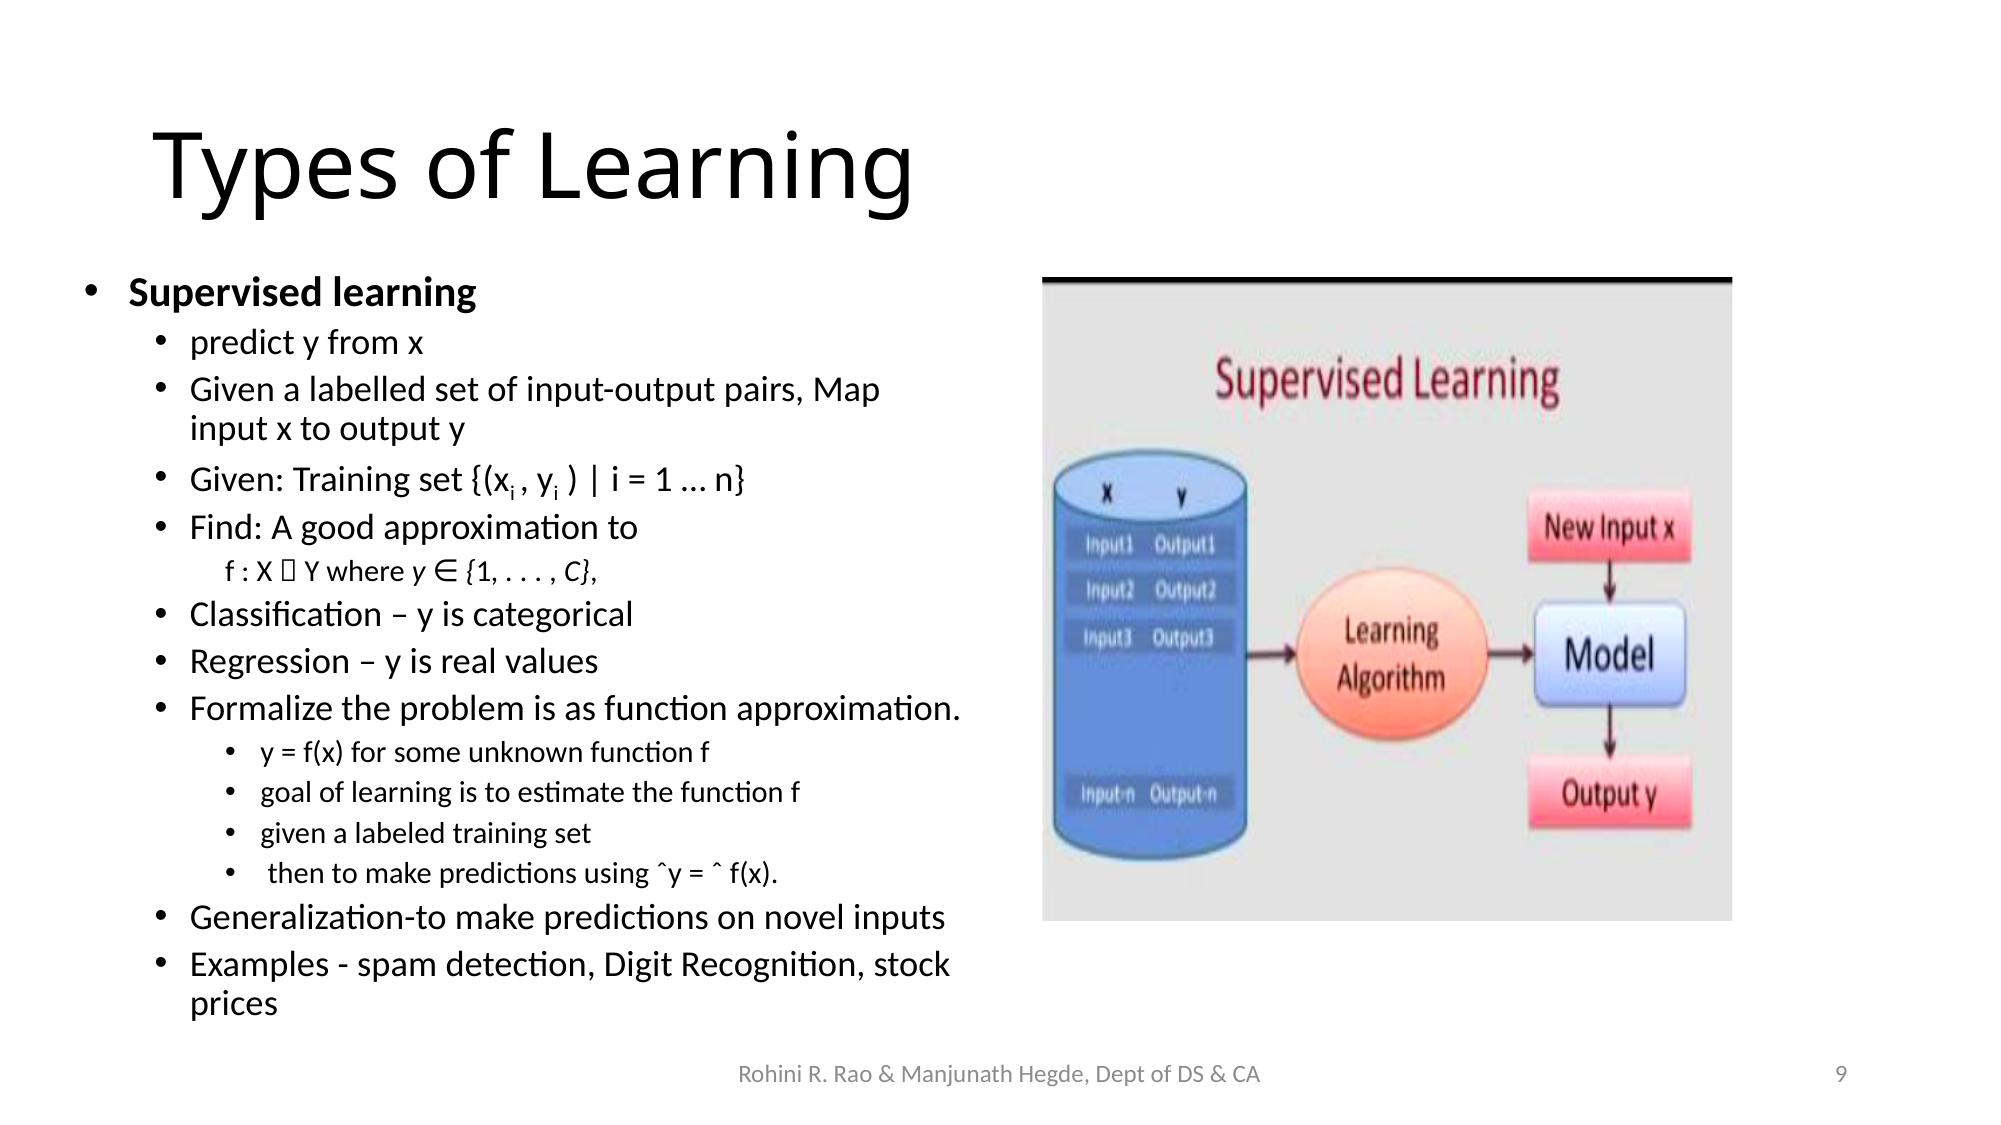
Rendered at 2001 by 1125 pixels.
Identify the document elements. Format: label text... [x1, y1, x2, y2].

footer Rohini R. Rao & Manjunath Hegde, Dept of DS & CA [662, 1042, 1338, 1103]
title Types of Learning [137, 59, 1863, 278]
list Supervised learning predict y from x Given a labelled set of input-output pairs, Map input x to output y Given: Training set {(xi , yi ) | i = 1 … n} Find: A good approximation to f : X  Y where y ∈ {1, . . . , C}, Classification – y is categorical Regression – y is real values Formalize the problem is as function approximation. y = f(x) for some unknown function f goal of learning is to estimate the function f given a labeled training set then to make predictions using ˆy = ˆ f(x). Generalization-to make predictions on novel inputs Examples - spam detection, Digit Recognition, stock prices [68, 261, 983, 1066]
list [1037, 277, 1733, 921]
slide_number 9 [1412, 1042, 1863, 1103]
